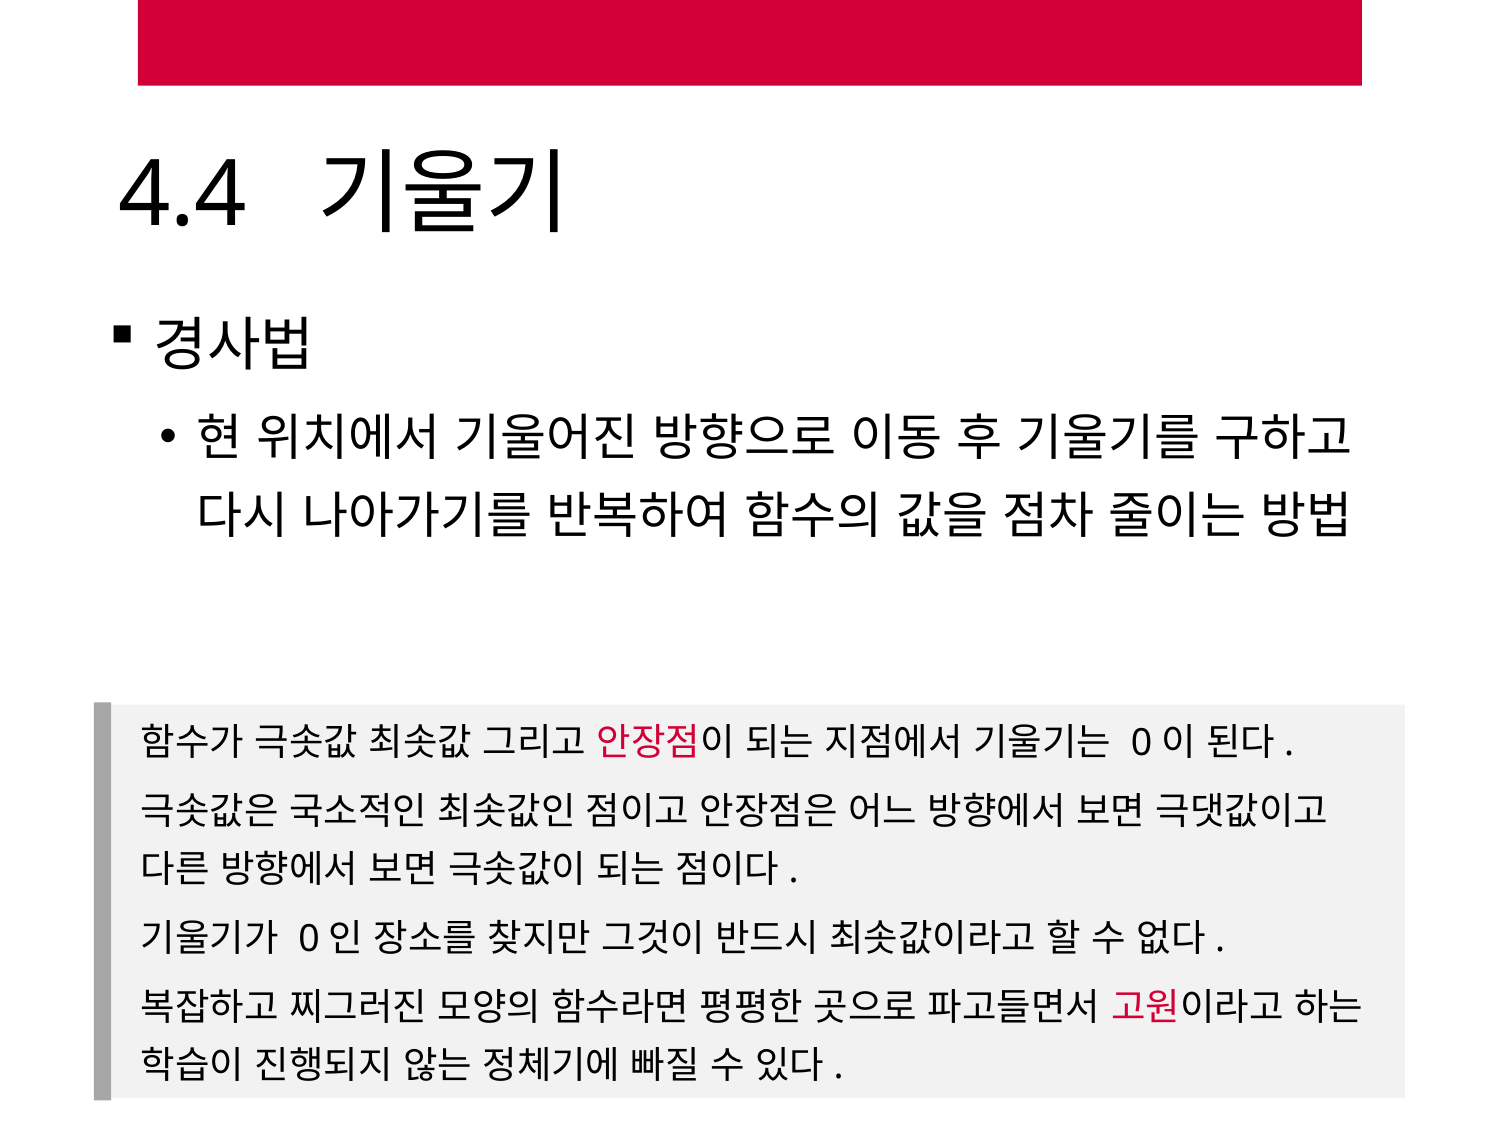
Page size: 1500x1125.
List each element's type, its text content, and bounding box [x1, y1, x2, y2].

title 4.4 기울기 [103, 115, 1397, 278]
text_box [93, 702, 1406, 1101]
